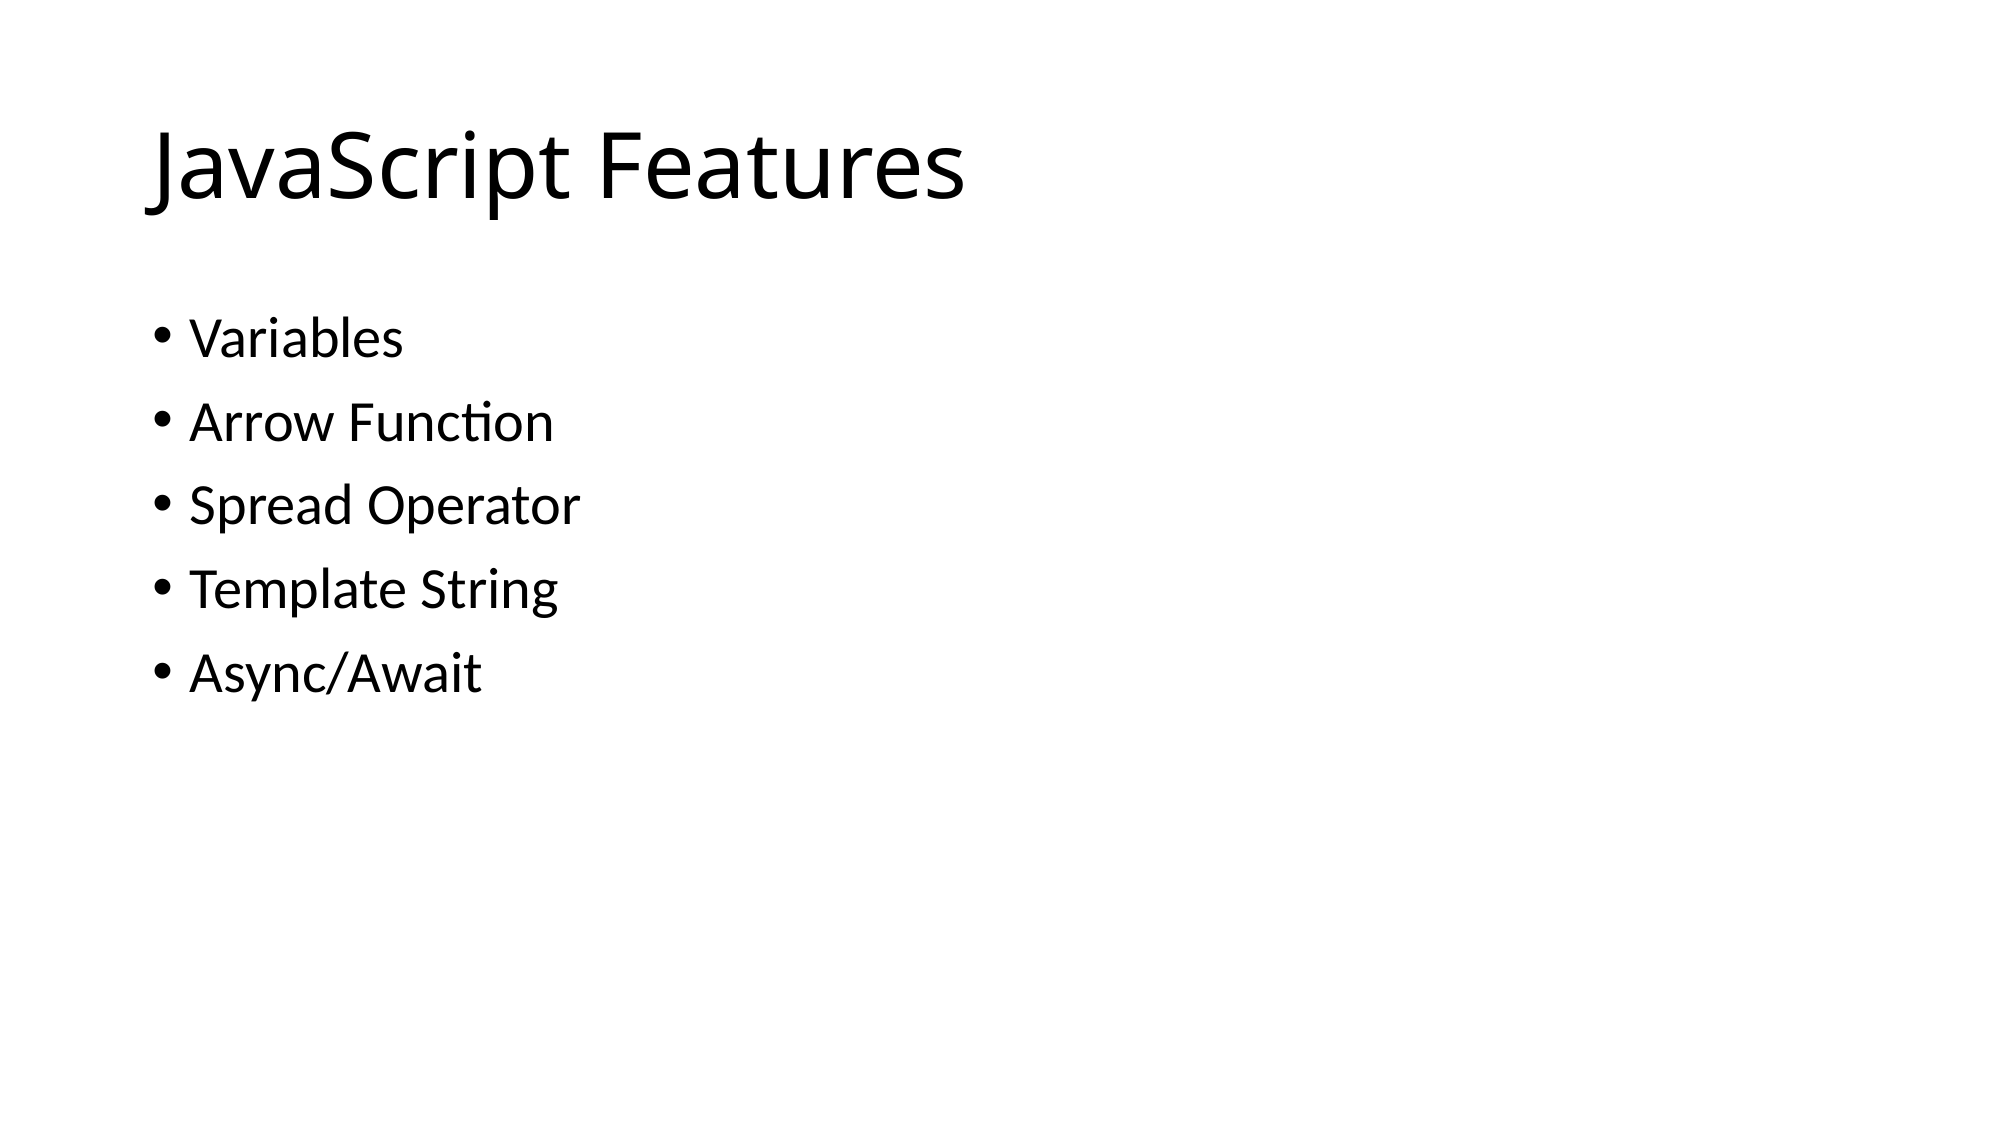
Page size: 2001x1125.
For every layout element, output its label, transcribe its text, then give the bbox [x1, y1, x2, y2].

list Variables Arrow Function Spread Operator Template String Async/Await [137, 299, 1863, 1014]
title JavaScript Features [137, 59, 1863, 278]
